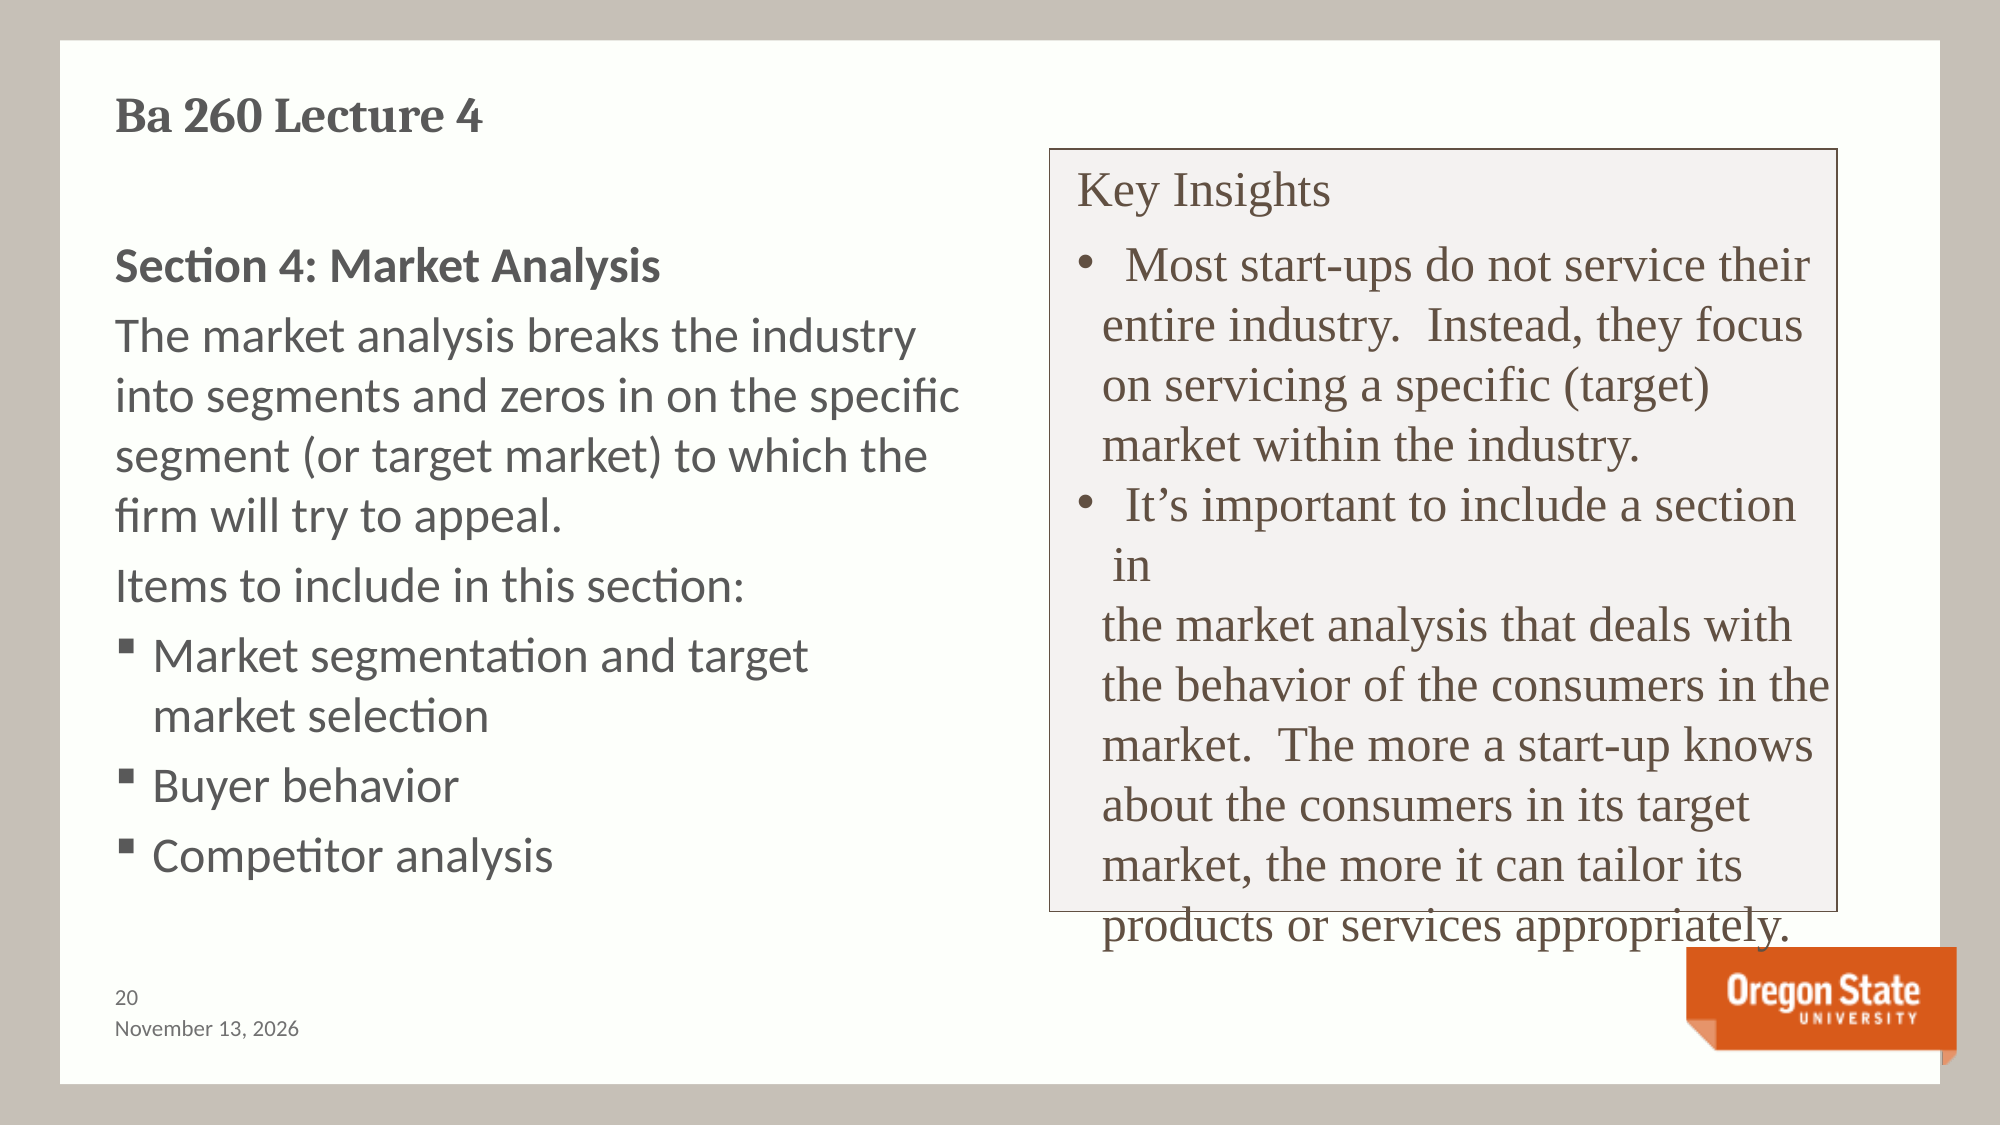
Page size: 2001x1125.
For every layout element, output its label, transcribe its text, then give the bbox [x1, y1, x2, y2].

text_box Key Insights [1062, 149, 1825, 224]
text_box [1825, 149, 1838, 224]
text_box Most start-ups do not service their entire industry. Instead, they focus on servicing a specific (target) market within the industry. It’s important to include a section in the market analysis that deals with the behavior of the consumers in the market. The more a start-up knows about the consumers in its target market, the more it can tailor its products or services appropriately. [1062, 224, 1850, 1079]
title Ba 260 Lecture 4 [99, 75, 1900, 188]
list Section 4: Market Analysis The market analysis breaks the industry into segments and zeros in on the specific segment (or target market) to which the firm will try to appeal. Items to include in this section: Market segmentation and target market selection Buyer behavior Competitor analysis [99, 224, 976, 938]
slide_number 19 [99, 982, 180, 1013]
text_box [1049, 149, 1062, 912]
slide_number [99, 1012, 500, 1043]
